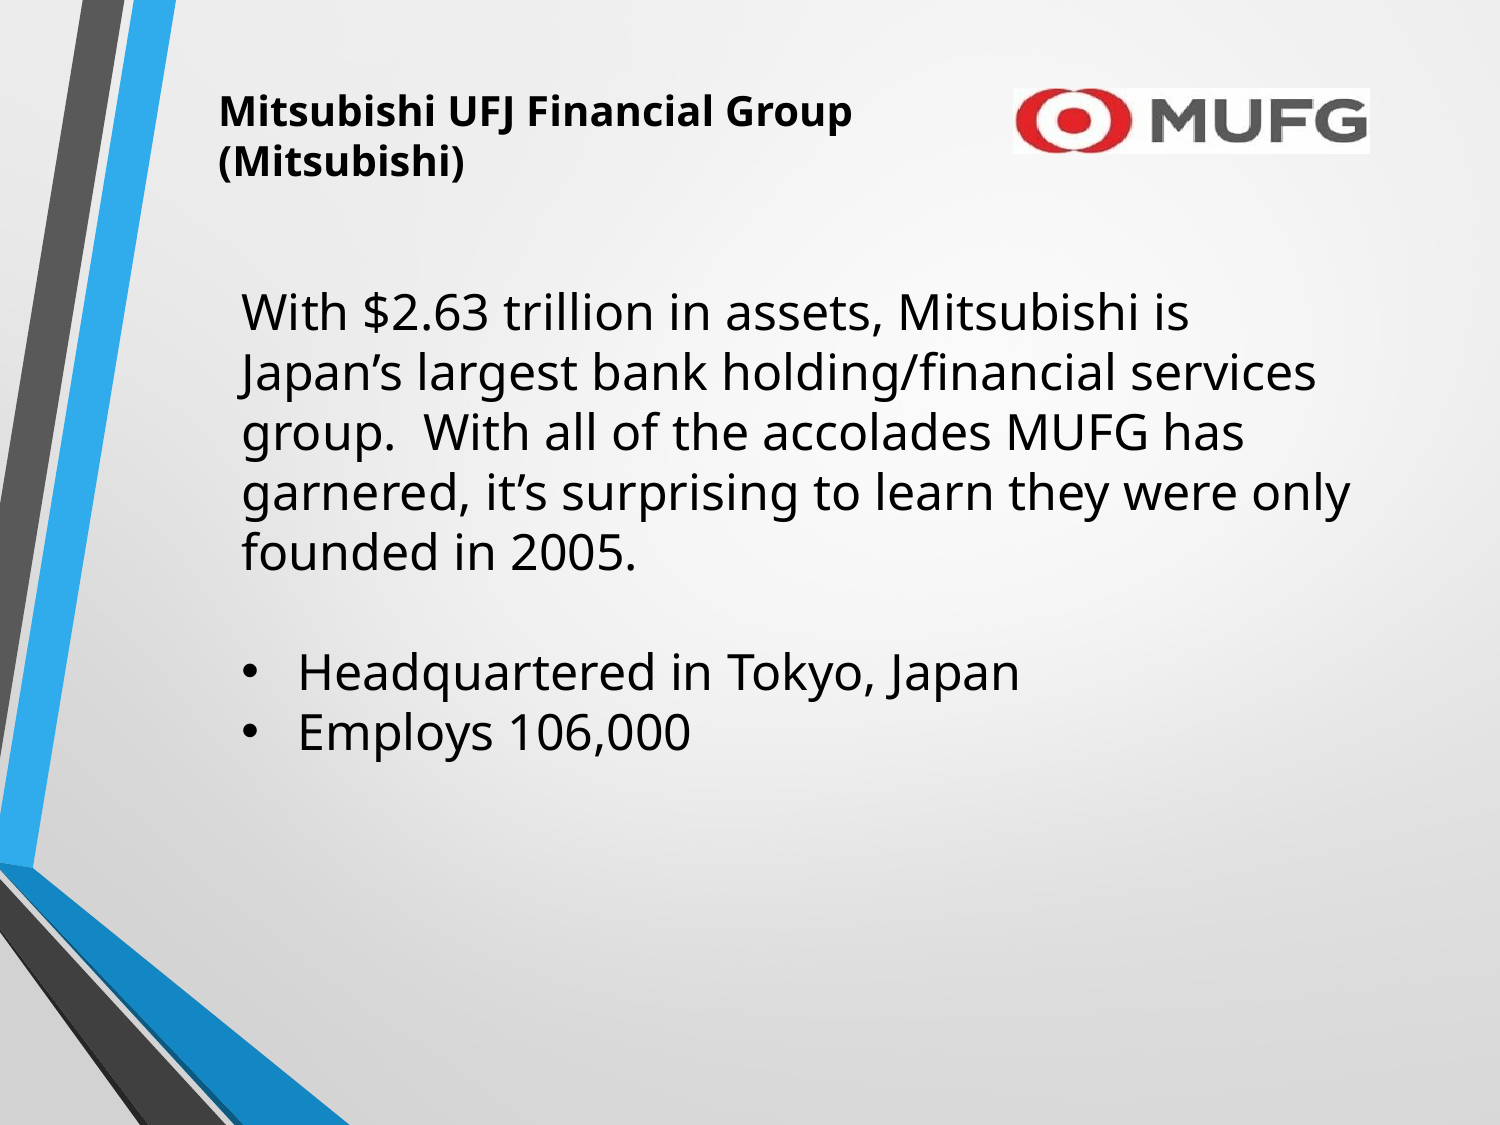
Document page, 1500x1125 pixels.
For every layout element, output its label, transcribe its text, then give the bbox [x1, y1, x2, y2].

text_box With $2.63 trillion in assets, Mitsubishi is Japan’s largest bank holding/financial services group. With all of the accolades MUFG has garnered, it’s surprising to learn they were only founded in 2005. Headquartered in Tokyo, Japan Employs 106,000 [226, 273, 1370, 768]
picture [1013, 88, 1370, 155]
text_box Mitsubishi UFJ Financial Group (Mitsubishi) [203, 77, 1014, 192]
